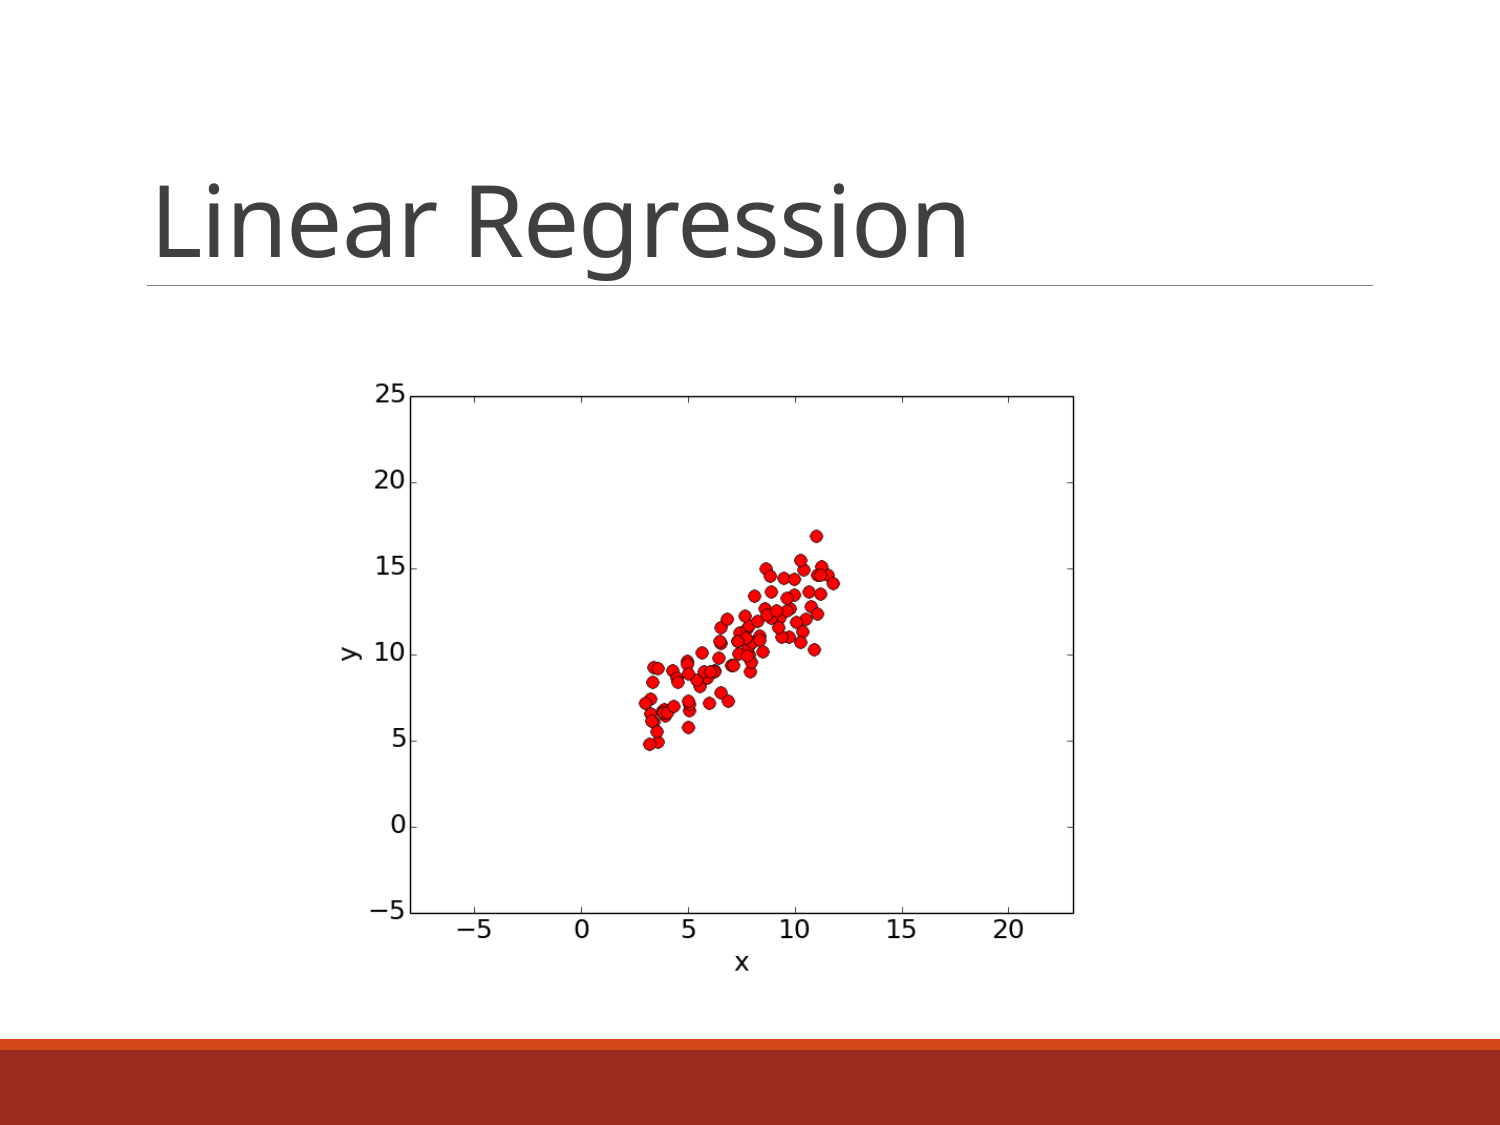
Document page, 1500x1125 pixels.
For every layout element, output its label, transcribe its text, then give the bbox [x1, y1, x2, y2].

title Linear Regression [135, 47, 1373, 285]
picture [302, 331, 1159, 977]
